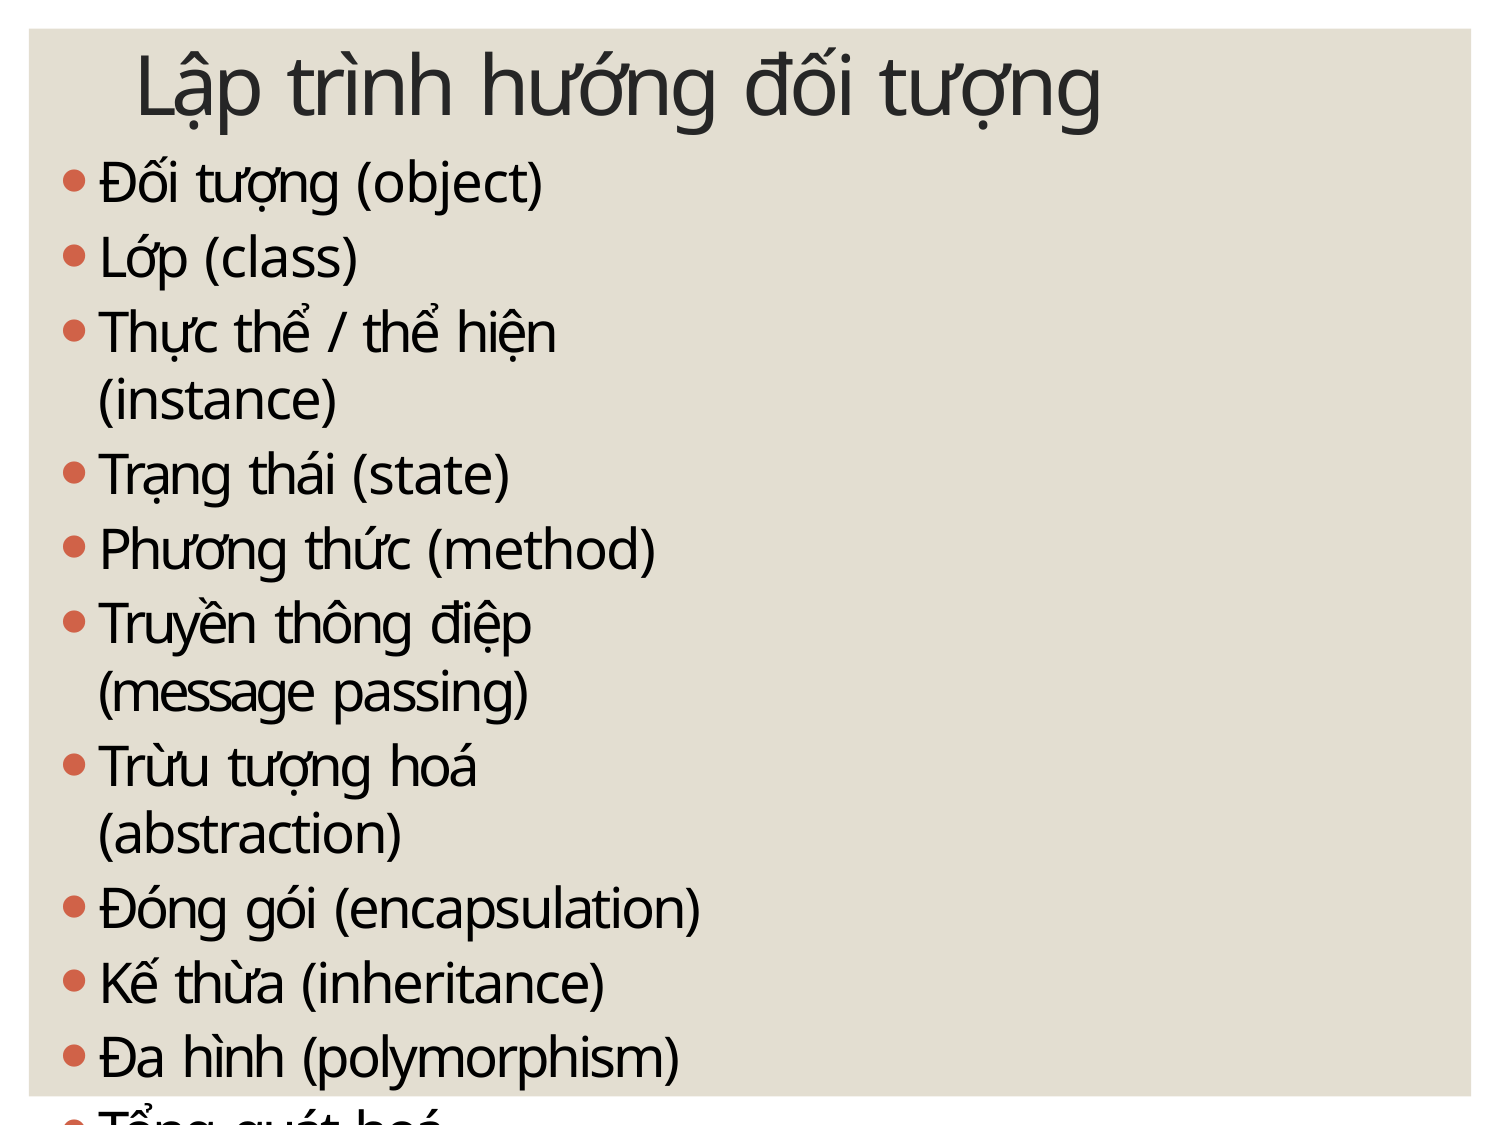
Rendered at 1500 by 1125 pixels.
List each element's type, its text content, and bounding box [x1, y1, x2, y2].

title Lập trình hướng đối tượng [131, 0, 1369, 177]
text_box Đối tượng (object) Lớp (class) Thực thể / thể hiện (instance) Trạng thái (state) Phương thức (method) Truyền thông điệp (message passing) Trừu tượng hoá (abstraction) Đóng gói (encapsulation) Kế thừa (inheritance) Đa hình (polymorphism) Tổng quát hoá (generalization) Cụ thể hoá (specialization) [50, 109, 1040, 1125]
